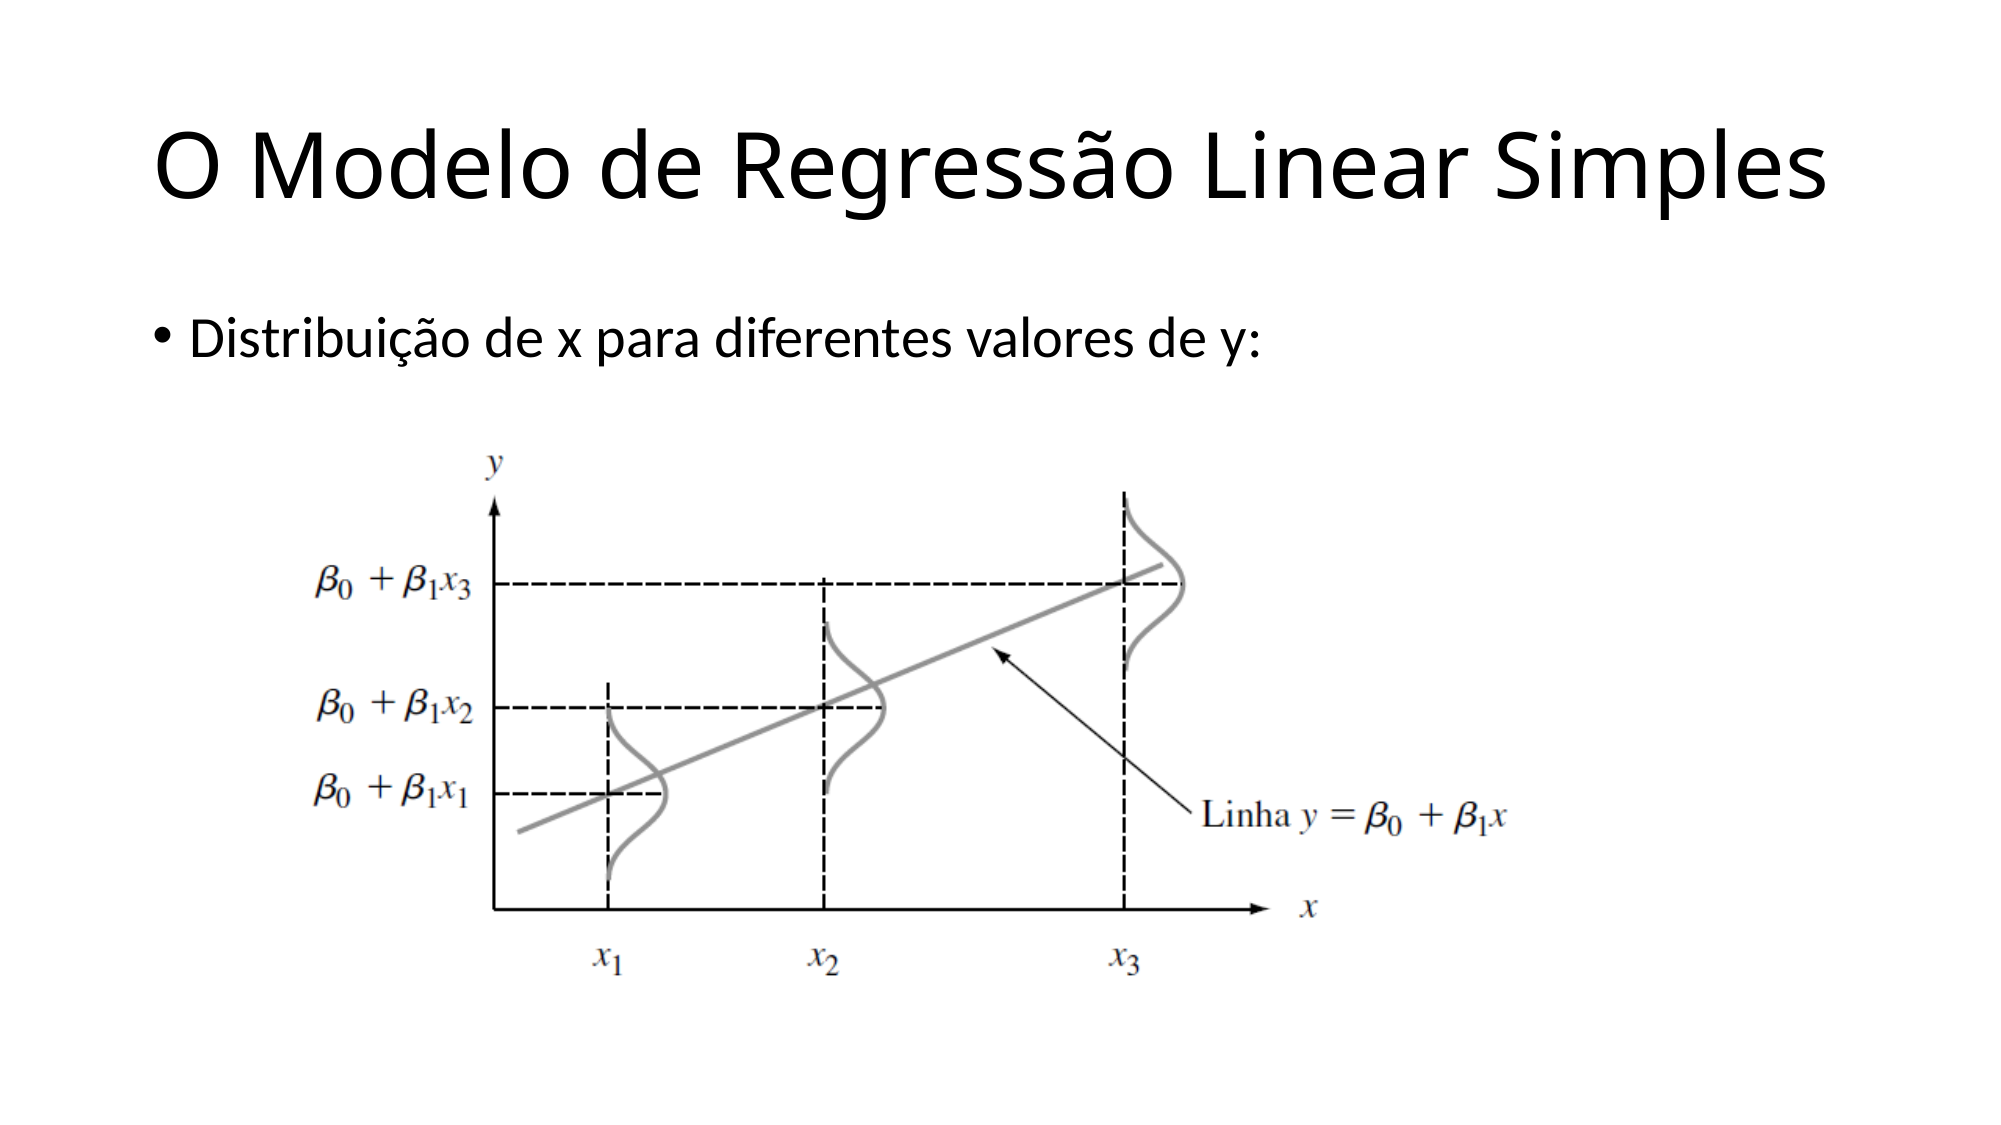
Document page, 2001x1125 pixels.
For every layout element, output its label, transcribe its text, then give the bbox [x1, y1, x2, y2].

list Distribuição de x para diferentes valores de y: [137, 299, 1863, 1014]
picture [294, 434, 1517, 985]
title O Modelo de Regressão Linear Simples [137, 59, 1863, 278]
